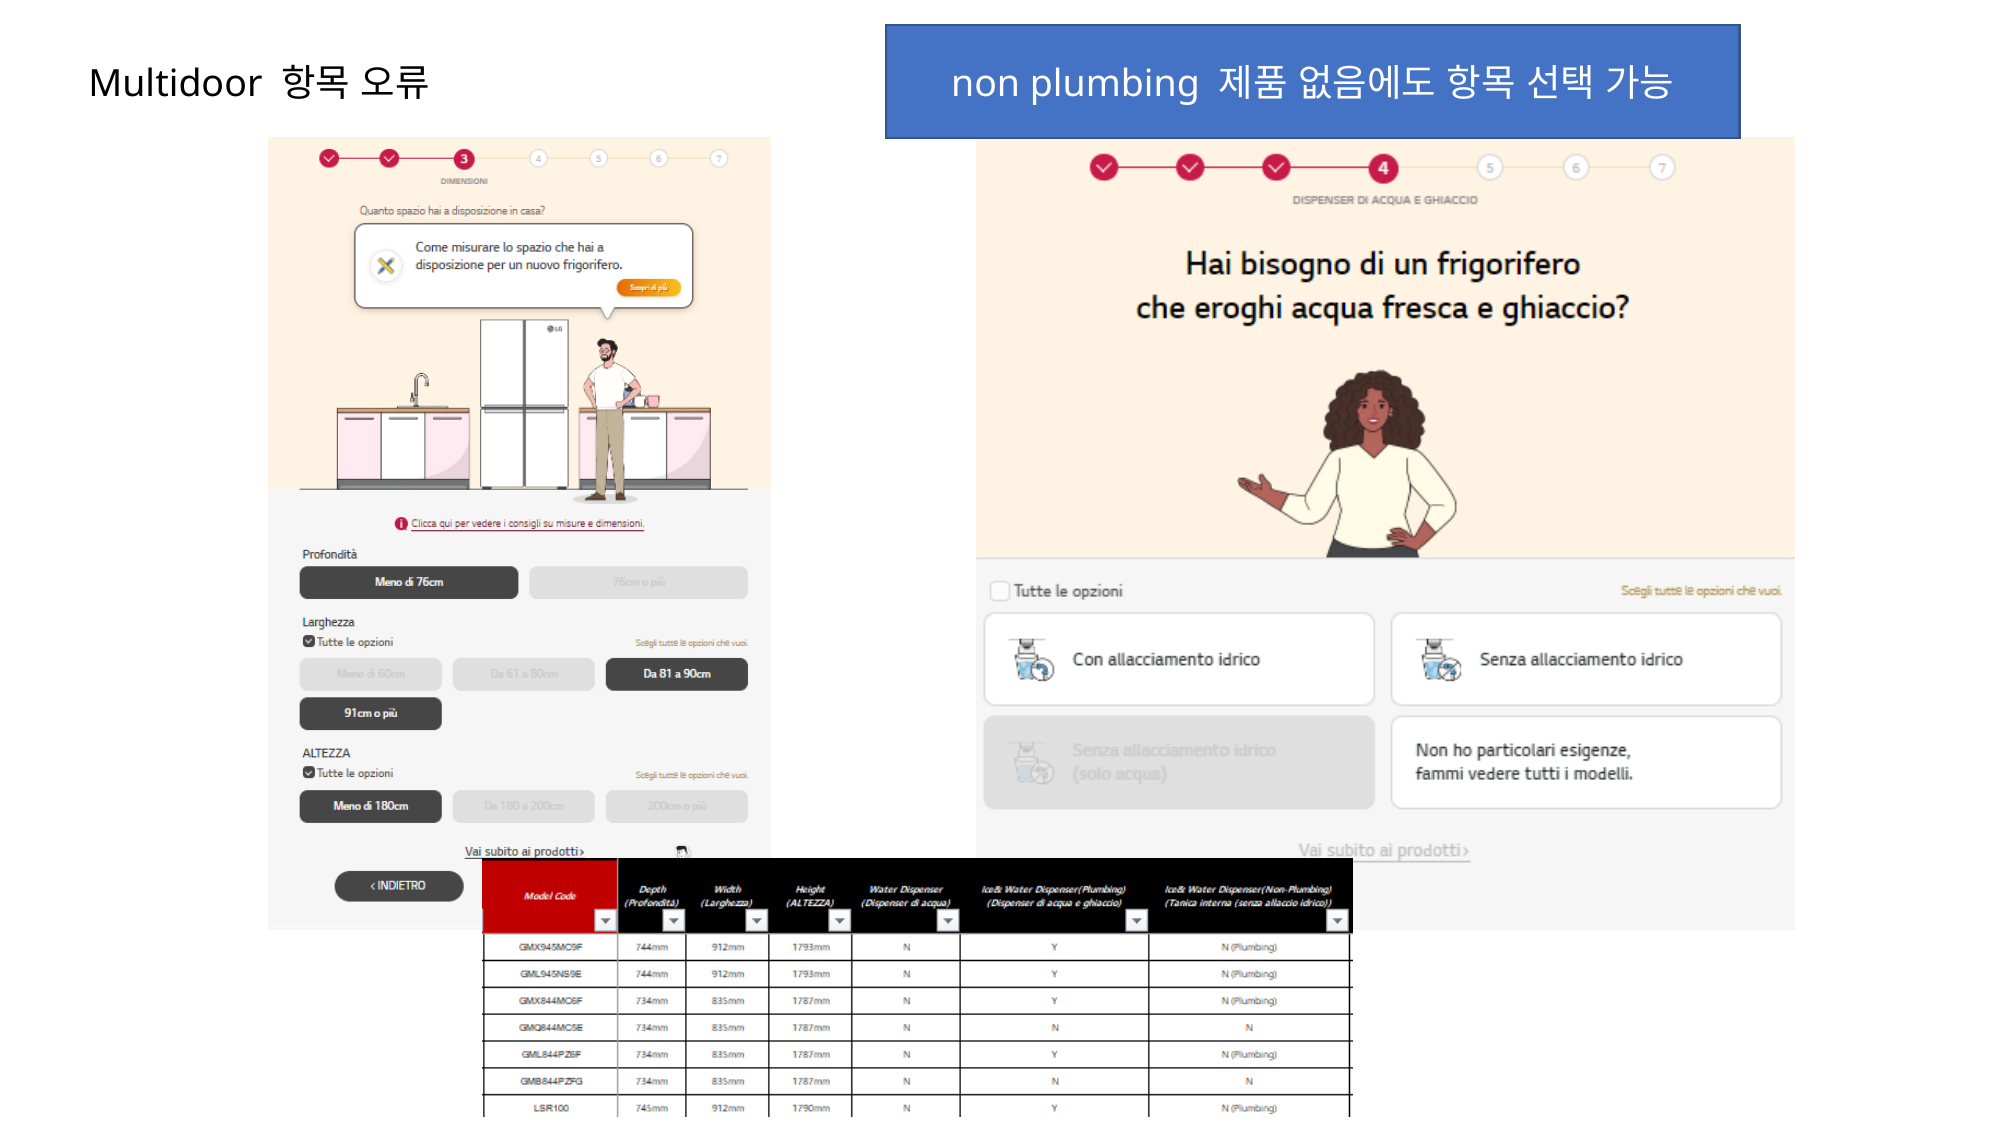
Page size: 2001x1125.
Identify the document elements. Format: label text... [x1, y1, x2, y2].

picture [268, 137, 1795, 1117]
text_box non plumbing 제품 없음에도 항목 선택 가능 [885, 24, 1741, 139]
text_box Multidoor 항목 오류 [73, 51, 892, 112]
